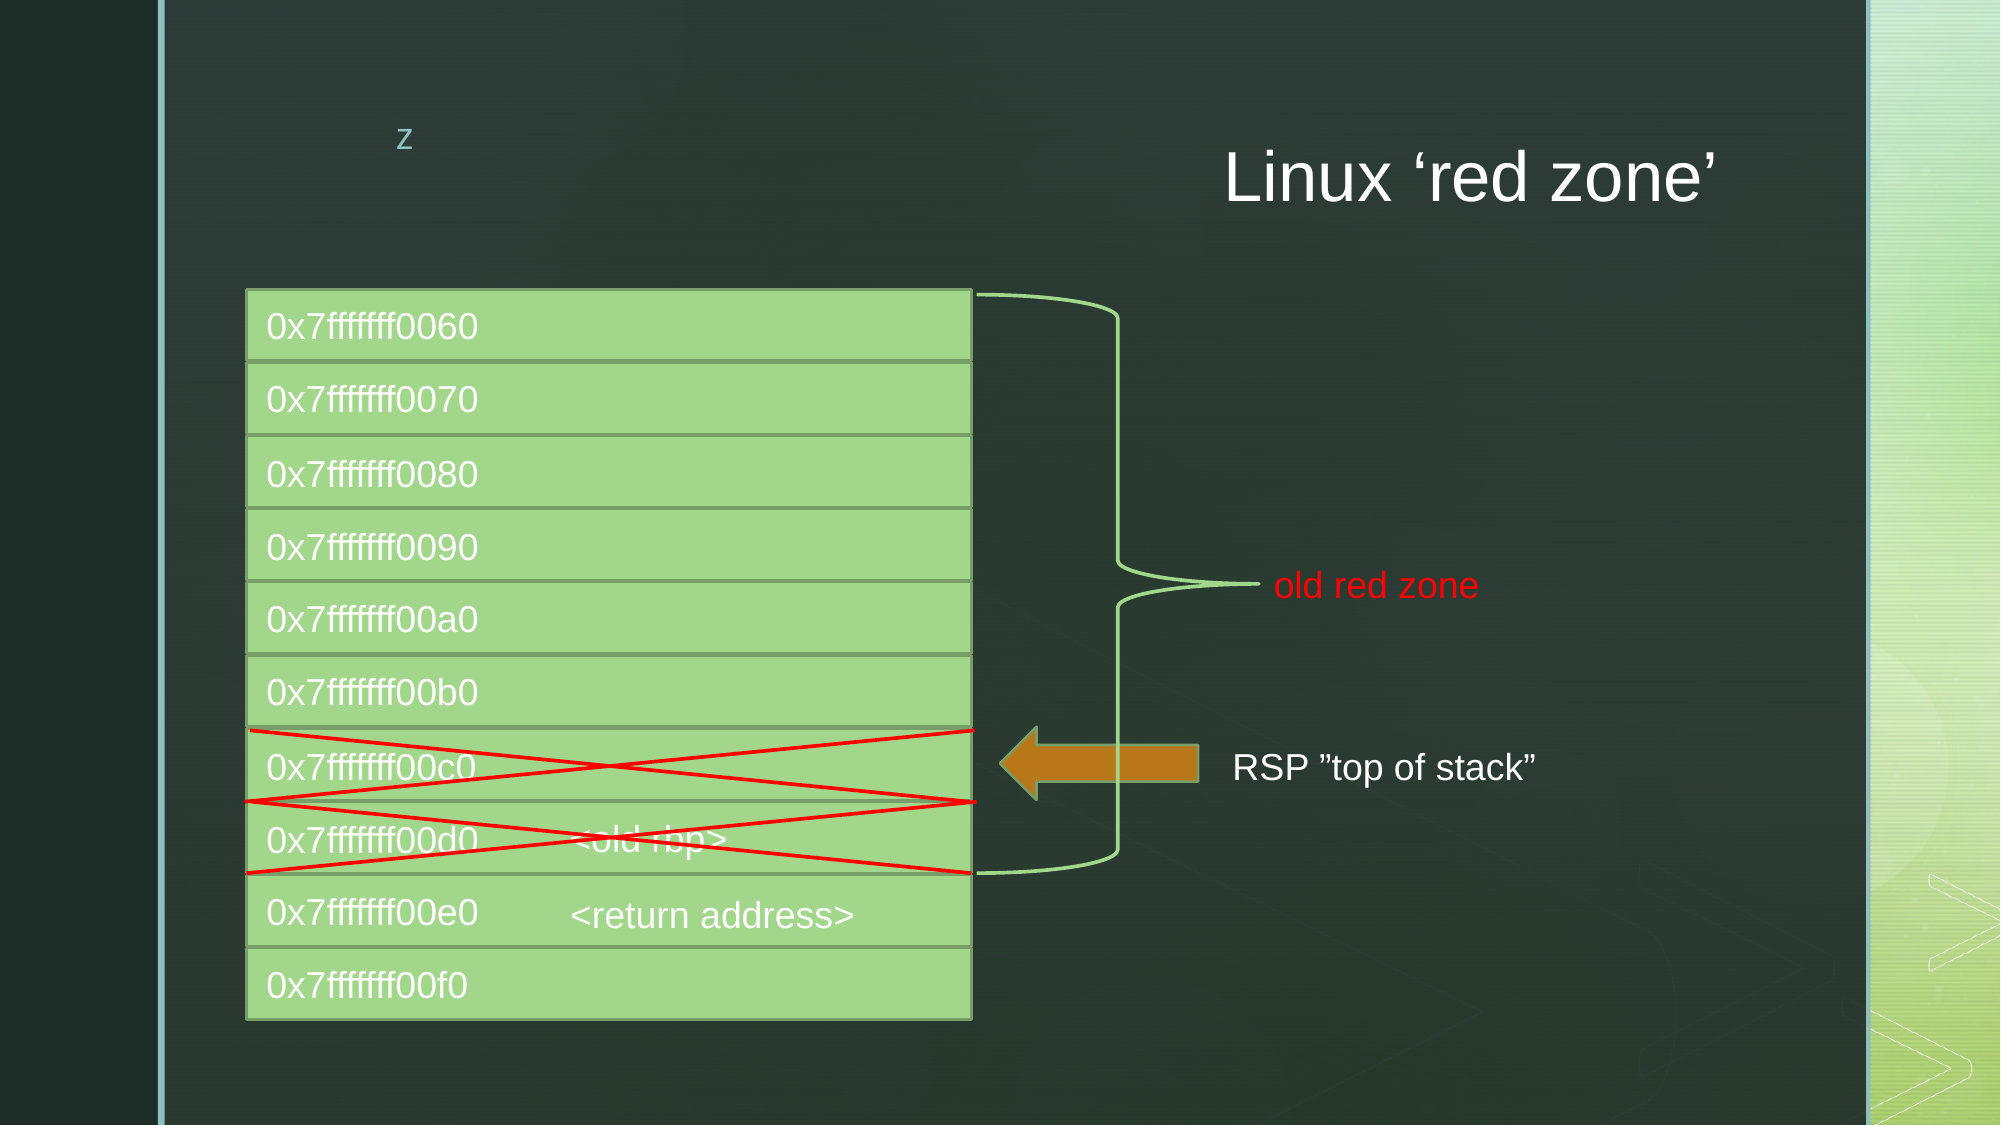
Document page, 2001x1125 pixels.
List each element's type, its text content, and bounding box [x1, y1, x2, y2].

text_box 0x7fffffff0090 [251, 516, 674, 576]
text_box [245, 361, 973, 434]
text_box [245, 581, 973, 654]
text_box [244, 730, 976, 802]
title Linux ‘red zone’ [428, 132, 1734, 310]
text_box [1120, 743, 1200, 783]
picture [1871, 0, 2001, 1125]
text_box 0x7fffffff0060 [251, 294, 674, 355]
text_box [245, 434, 973, 508]
text_box [245, 947, 973, 1021]
text_box old red zone [1258, 553, 1642, 614]
text_box 0x7fffffff00e0 [251, 880, 674, 940]
text_box 0x7fffffff0070 [251, 367, 674, 428]
text_box 0x7fffffff00b0 [251, 660, 674, 721]
text_box 0x7fffffff00a0 [251, 587, 674, 648]
text_box [245, 288, 973, 361]
text_box RSP ”top of stack” [1217, 735, 1683, 796]
text_box <return address> [555, 883, 871, 944]
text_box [246, 801, 977, 874]
text_box [245, 654, 973, 727]
text_box [245, 874, 973, 947]
text_box 0x7fffffff0080 [251, 442, 674, 503]
text_box [245, 508, 973, 581]
text_box [976, 292, 1258, 875]
text_box 0x7fffffff00f0 [251, 953, 674, 1014]
